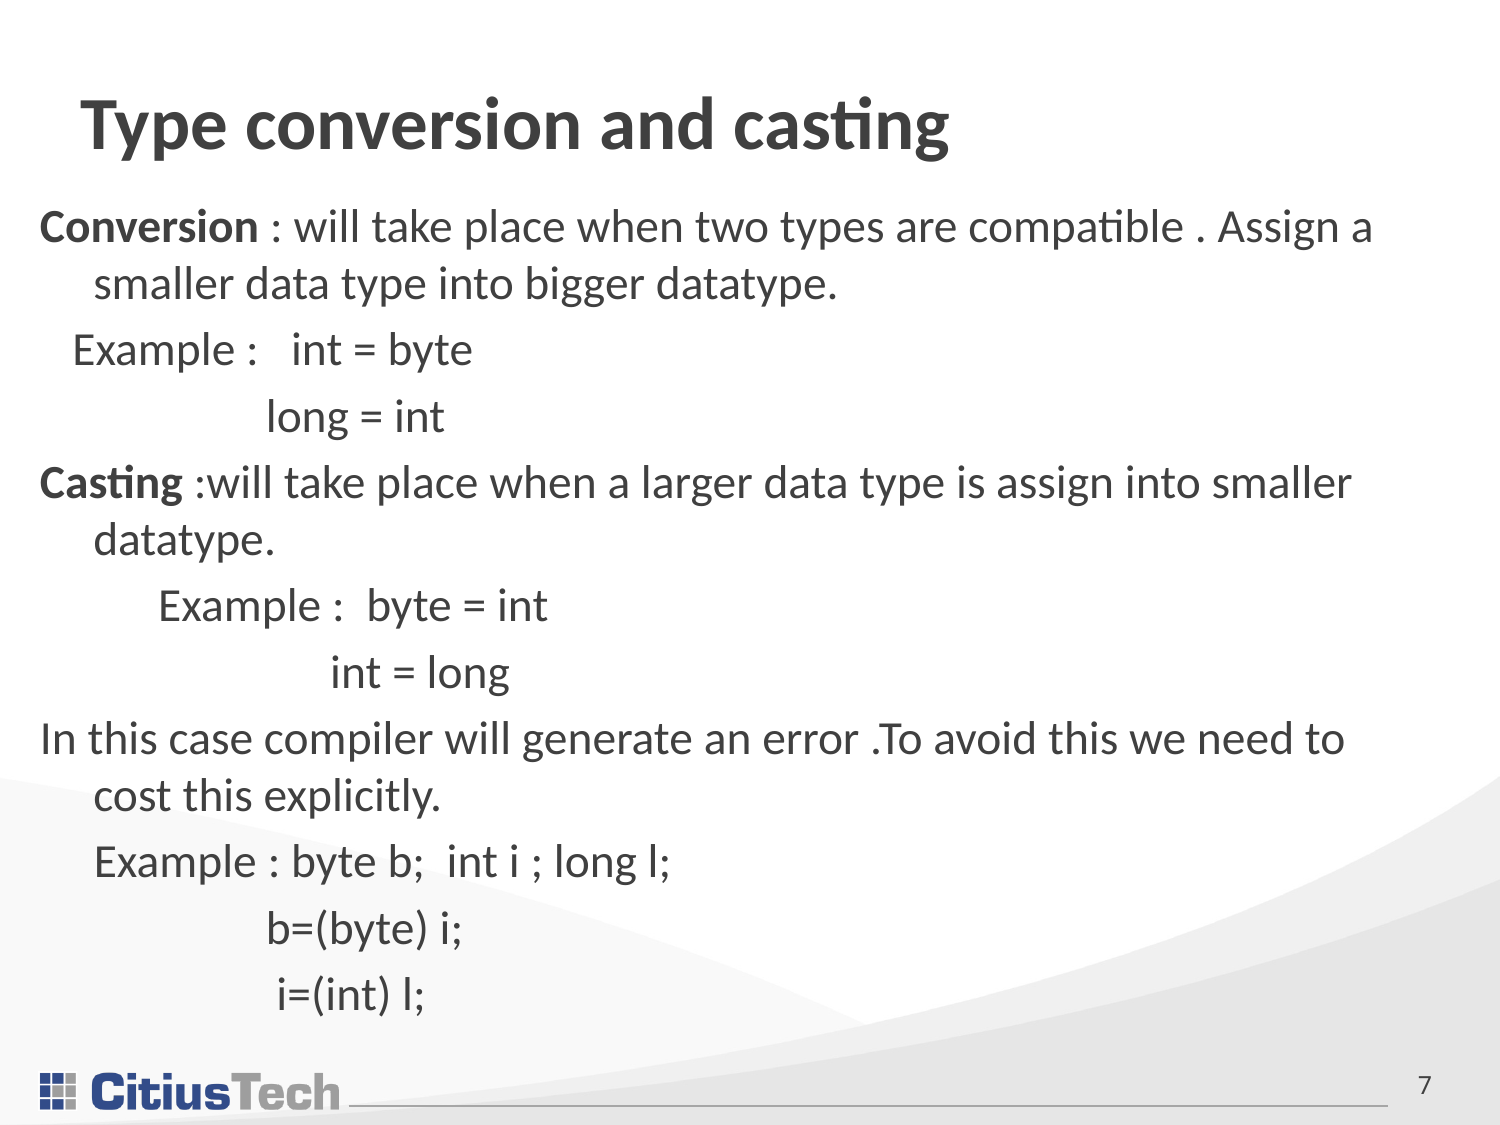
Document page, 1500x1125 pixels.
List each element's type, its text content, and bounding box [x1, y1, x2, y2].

title Type conversion and casting [64, 54, 1415, 185]
picture [0, 0, 1500, 1125]
list Conversion : will take place when two types are compatible . Assign a smaller data type into bigger datatype. Example : int = byte long = int Casting :will take place when a larger data type is assign into smaller datatype. Example : byte = int int = long In this case compiler will generate an error .To avoid this we need to cost this explicitly. Example : byte b; int i ; long l; b=(byte) i; i=(int) l; [24, 187, 1425, 1100]
